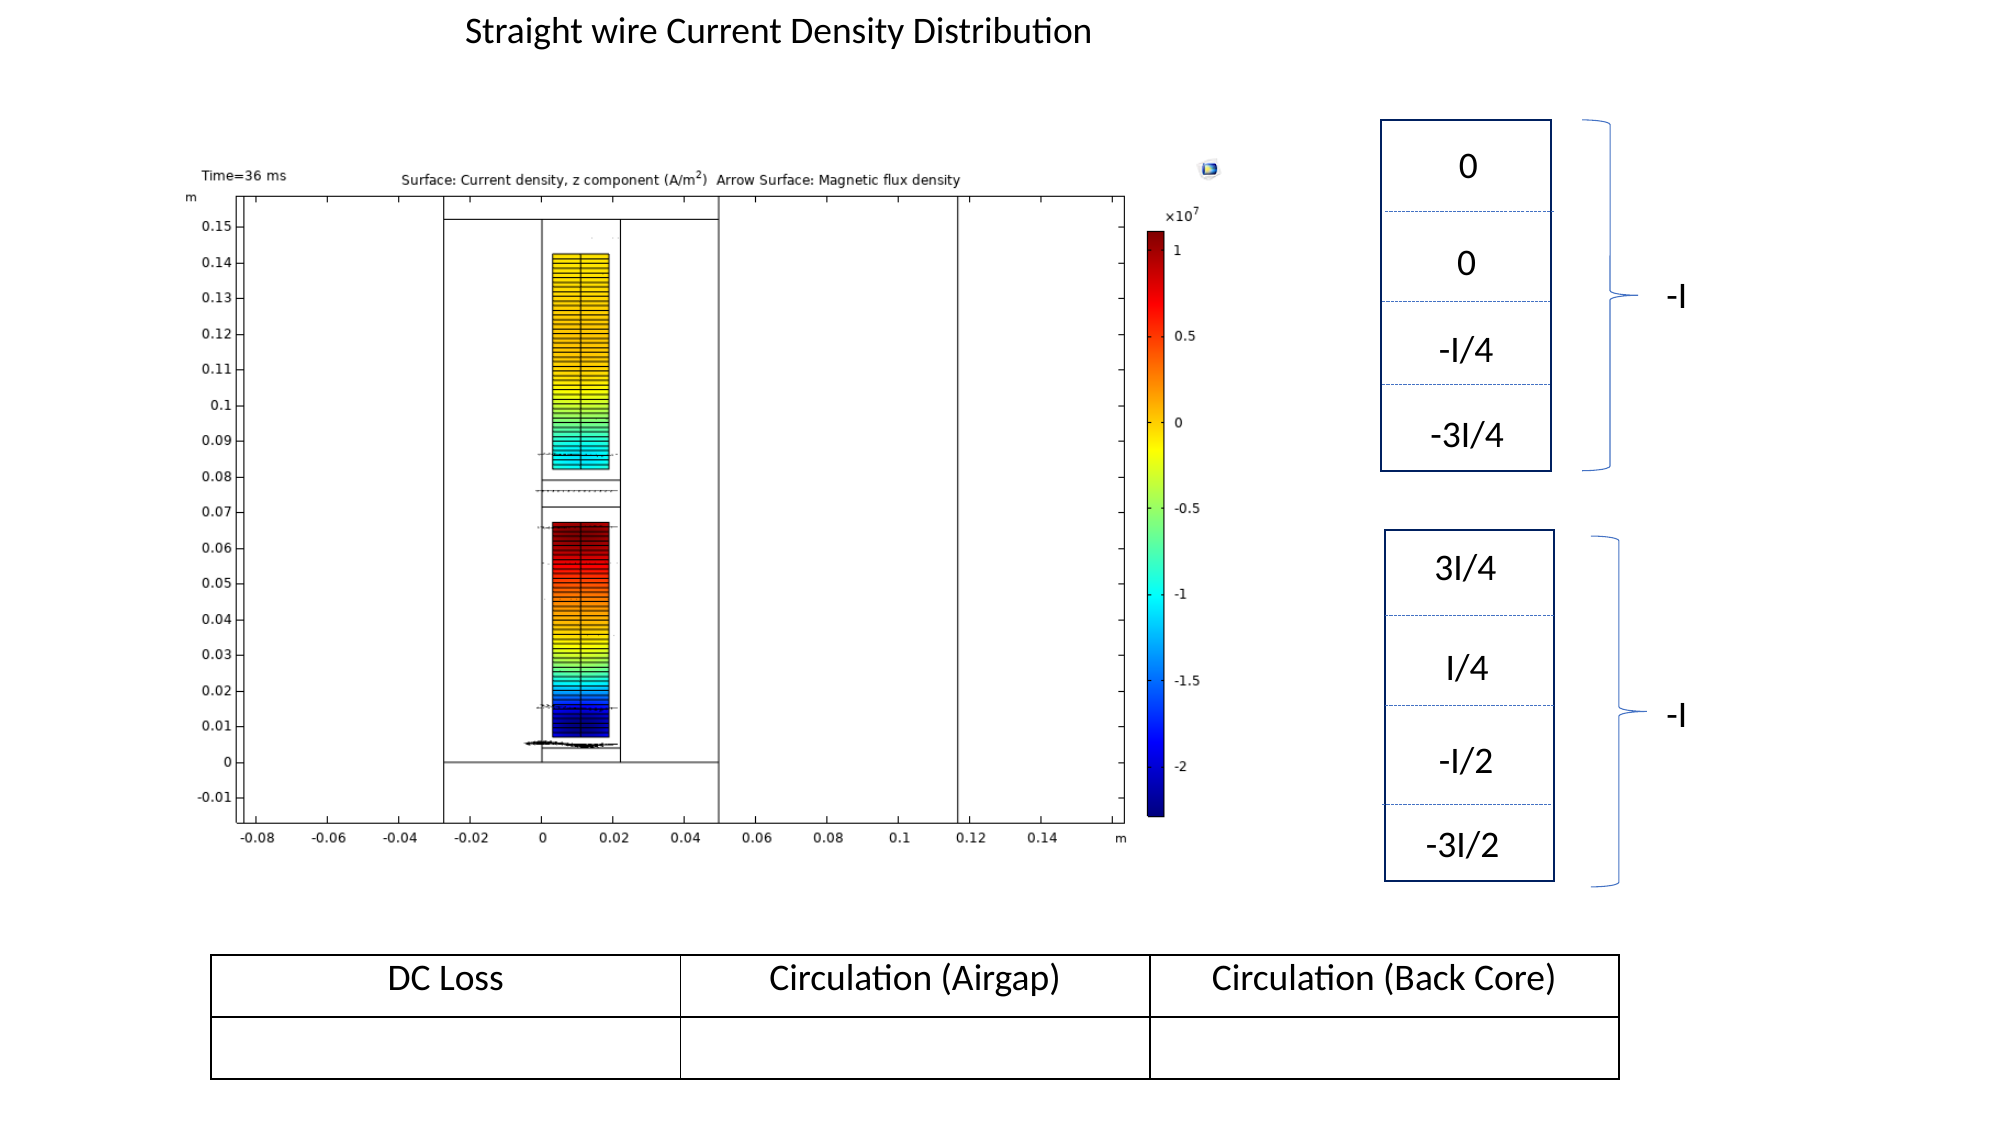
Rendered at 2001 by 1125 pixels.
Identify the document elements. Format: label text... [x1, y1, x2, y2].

text_box [1384, 706, 1555, 882]
picture [183, 153, 1226, 848]
text_box Straight wire Current Density Distribution [450, 0, 1348, 58]
text_box I/4 [1430, 635, 1504, 695]
text_box -I/4 [1424, 317, 1509, 377]
text_box 0 [1444, 133, 1530, 194]
text_box 0 [1442, 230, 1528, 290]
text_box [1582, 119, 1639, 472]
text_box -I [1651, 264, 1769, 369]
text_box [1380, 119, 1552, 472]
text_box [1590, 535, 1647, 888]
text_box -3I/2 [1411, 812, 1528, 918]
text_box 3I/4 [1419, 536, 1512, 596]
text_box -I [1651, 682, 1769, 788]
text_box -I/2 [1424, 728, 1509, 788]
text_box [1384, 529, 1555, 615]
text_box -3I/4 [1415, 402, 1519, 463]
text_box [1384, 616, 1555, 705]
